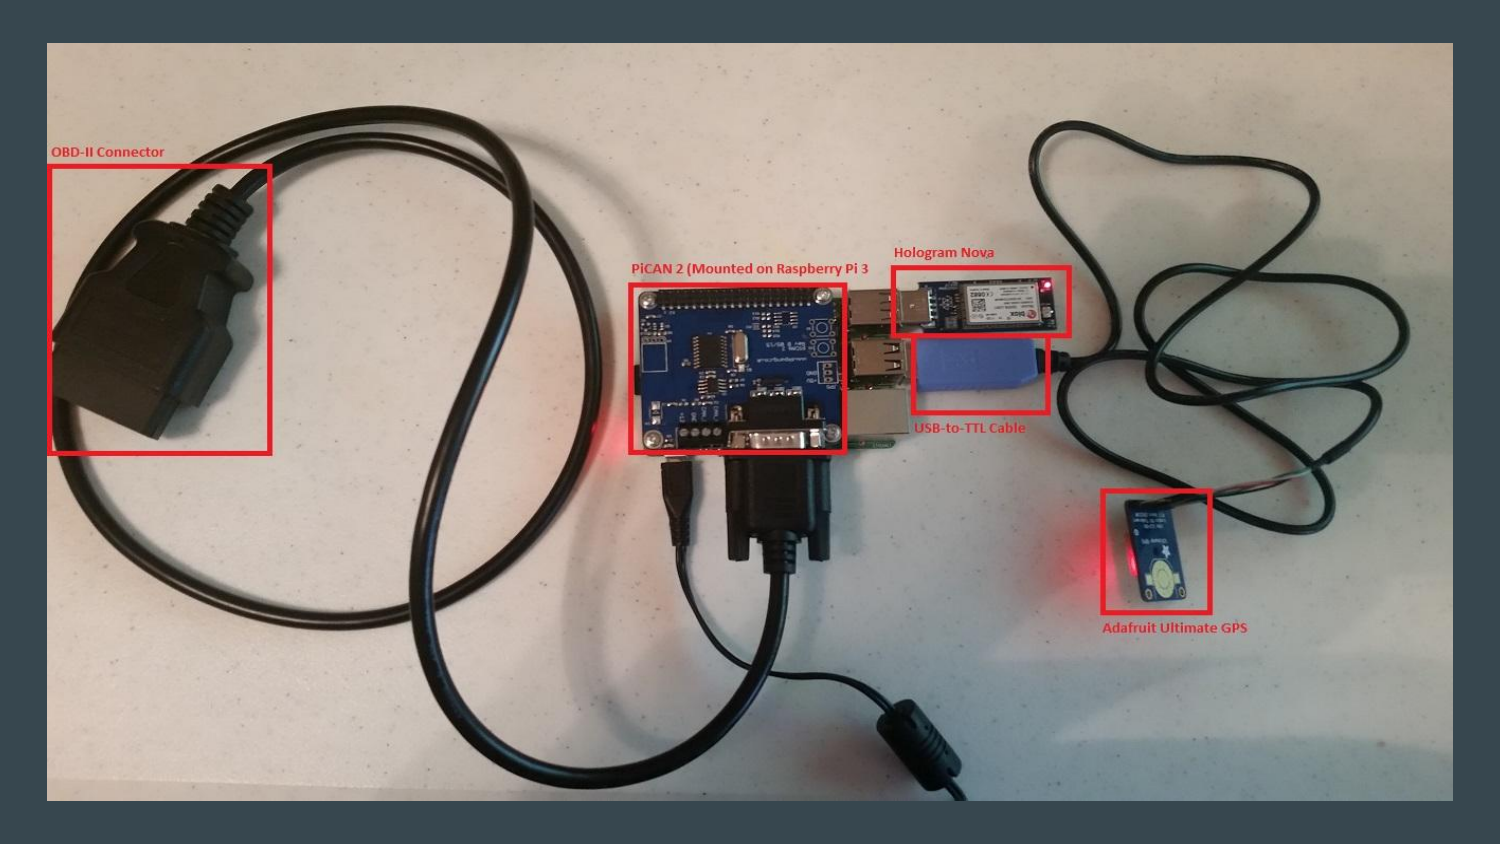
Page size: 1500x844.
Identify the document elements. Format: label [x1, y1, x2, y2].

picture [46, 43, 1454, 802]
